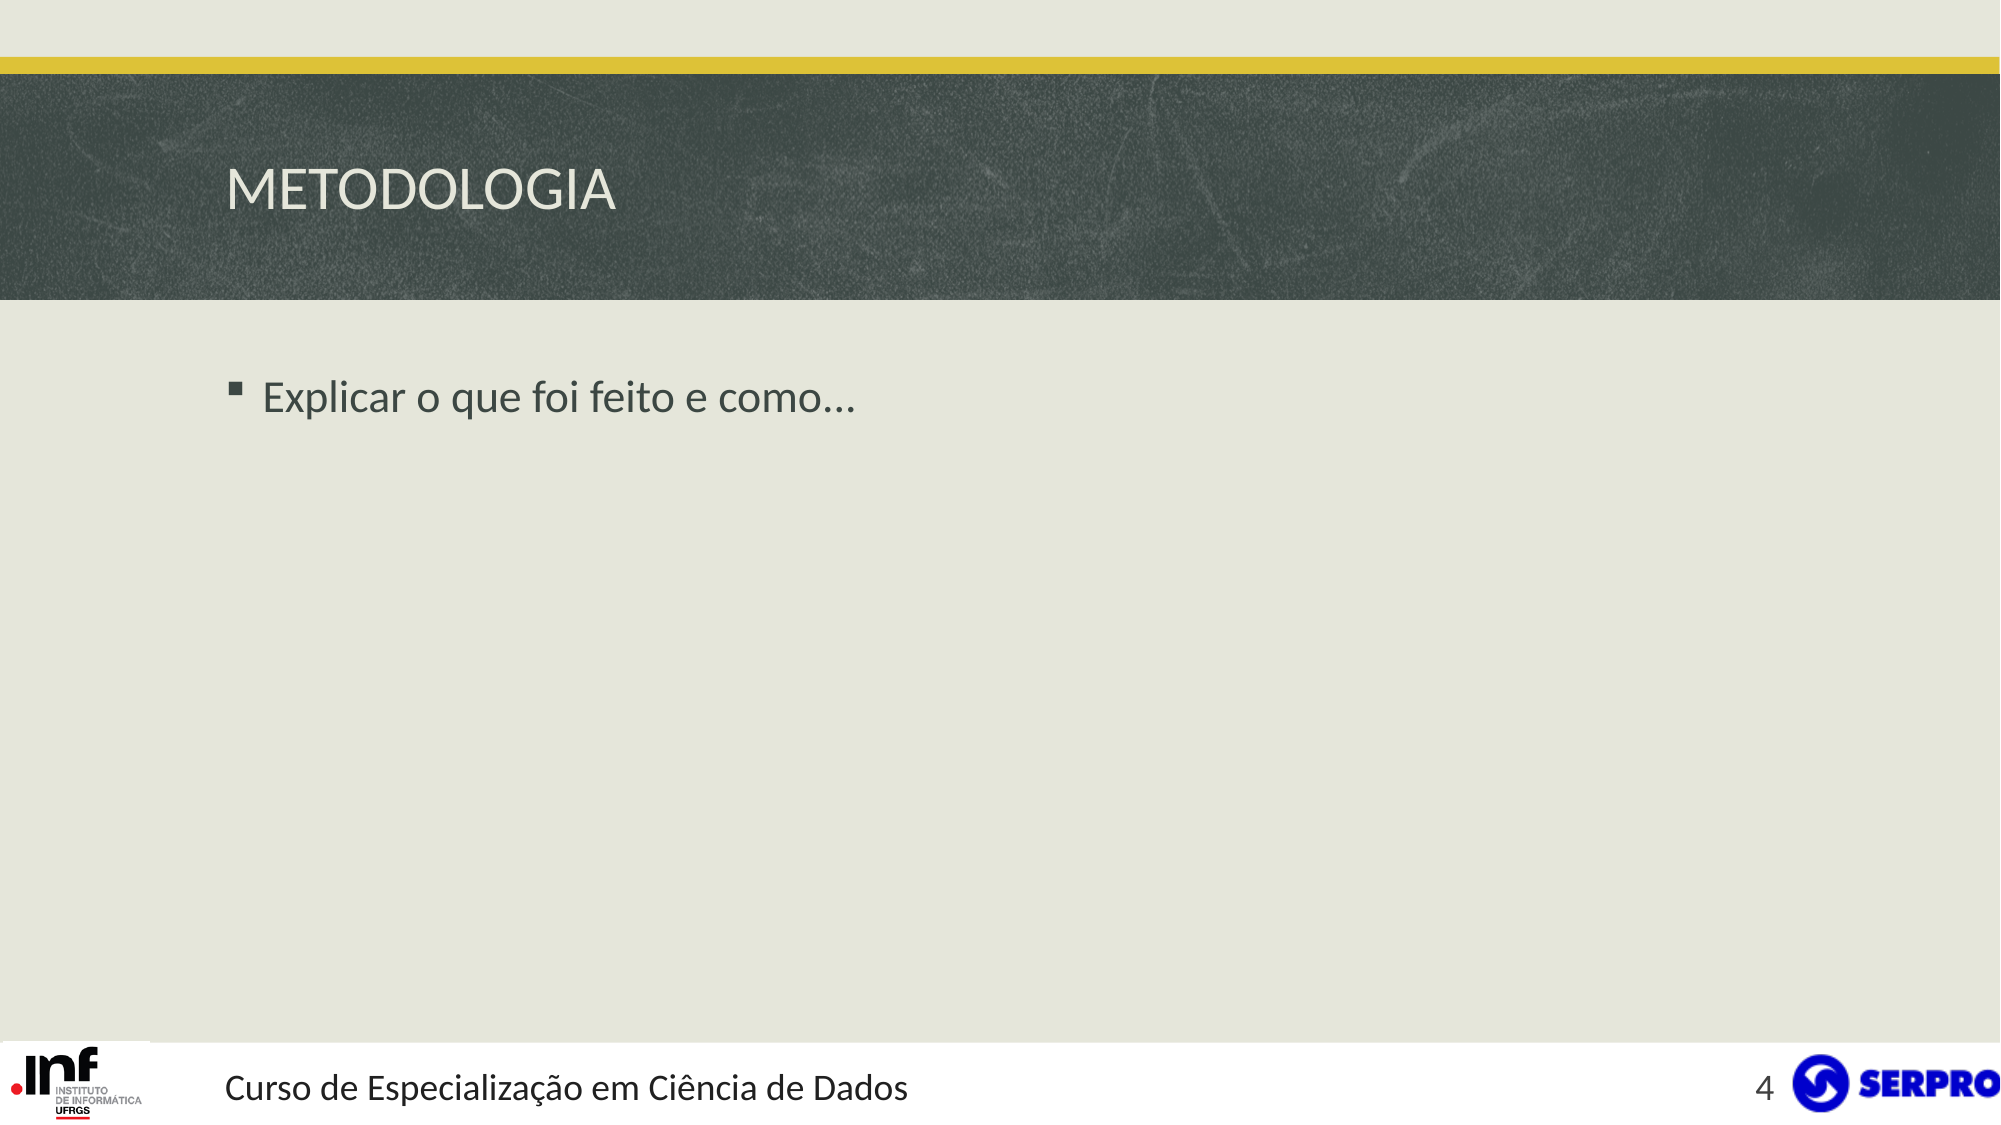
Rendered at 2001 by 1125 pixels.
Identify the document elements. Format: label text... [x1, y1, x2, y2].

title METODOLOGIA [210, 76, 1790, 300]
slide_number 4 [1467, 1055, 1790, 1116]
footer Curso de Especialização em Ciência de Dados [210, 1055, 1467, 1116]
picture [1790, 1053, 2001, 1114]
picture [0, 74, 2000, 300]
list Explicar o que foi feito e como... [210, 359, 1790, 1014]
picture [3, 1041, 150, 1125]
